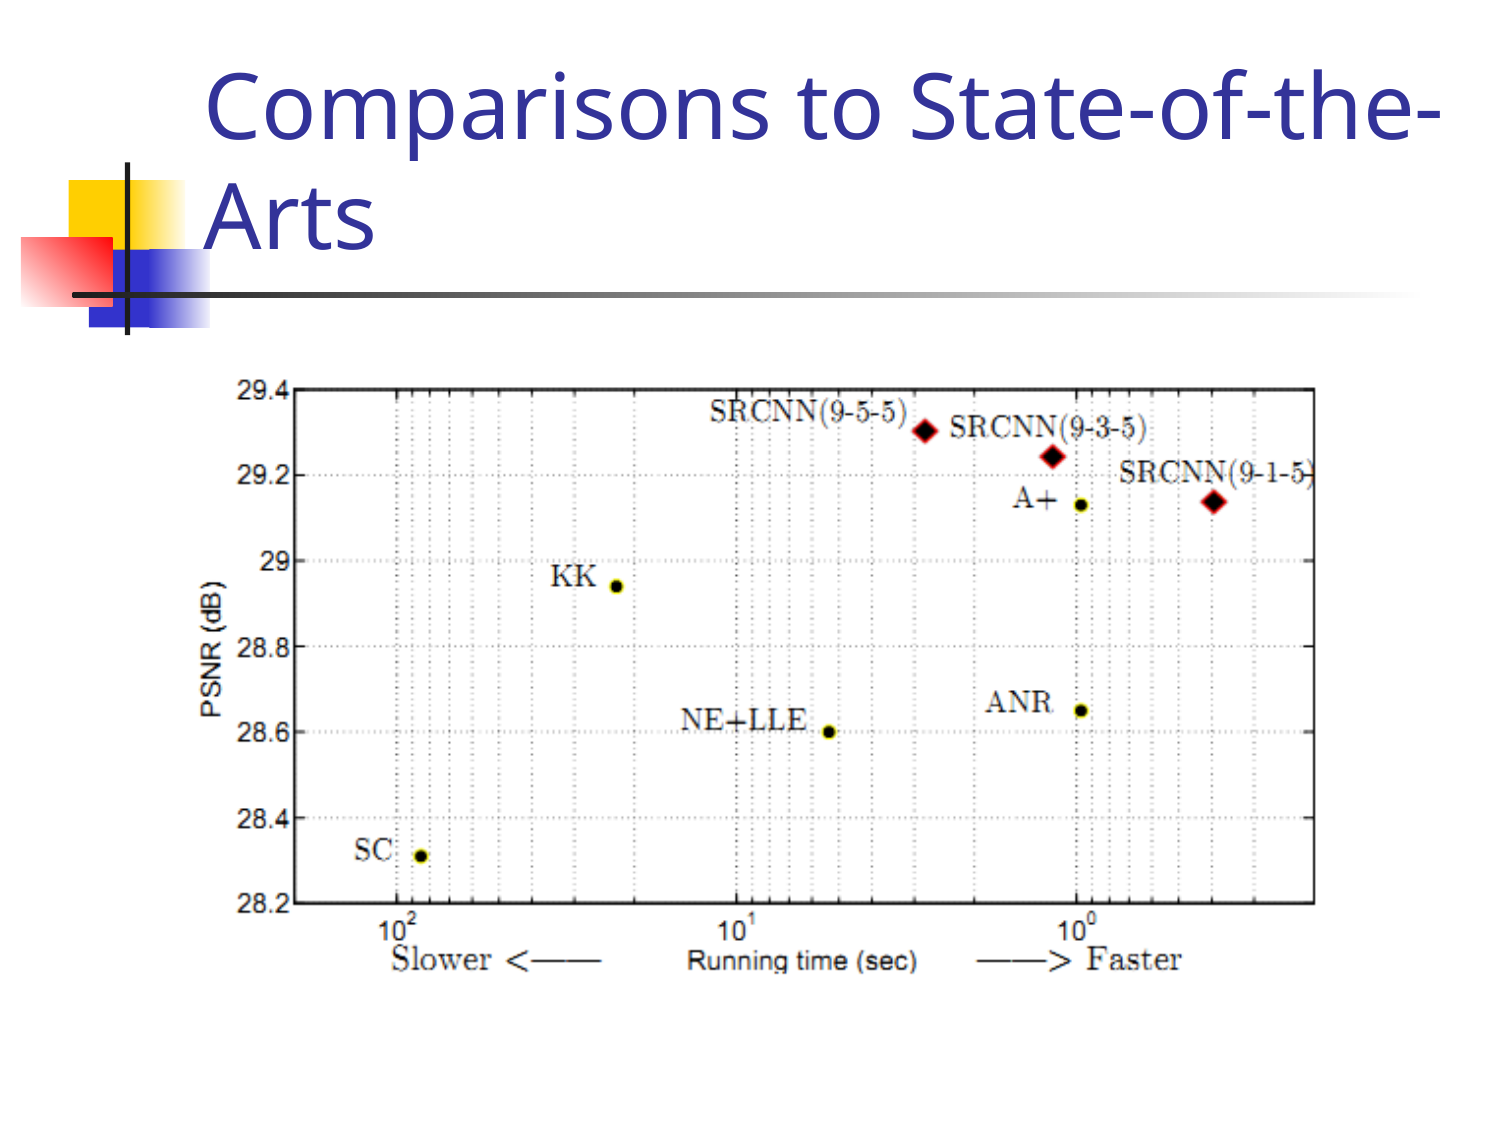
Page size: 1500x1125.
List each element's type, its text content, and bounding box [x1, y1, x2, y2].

title Comparisons to State-of-the-Arts [188, 35, 1468, 275]
picture [162, 337, 1402, 988]
